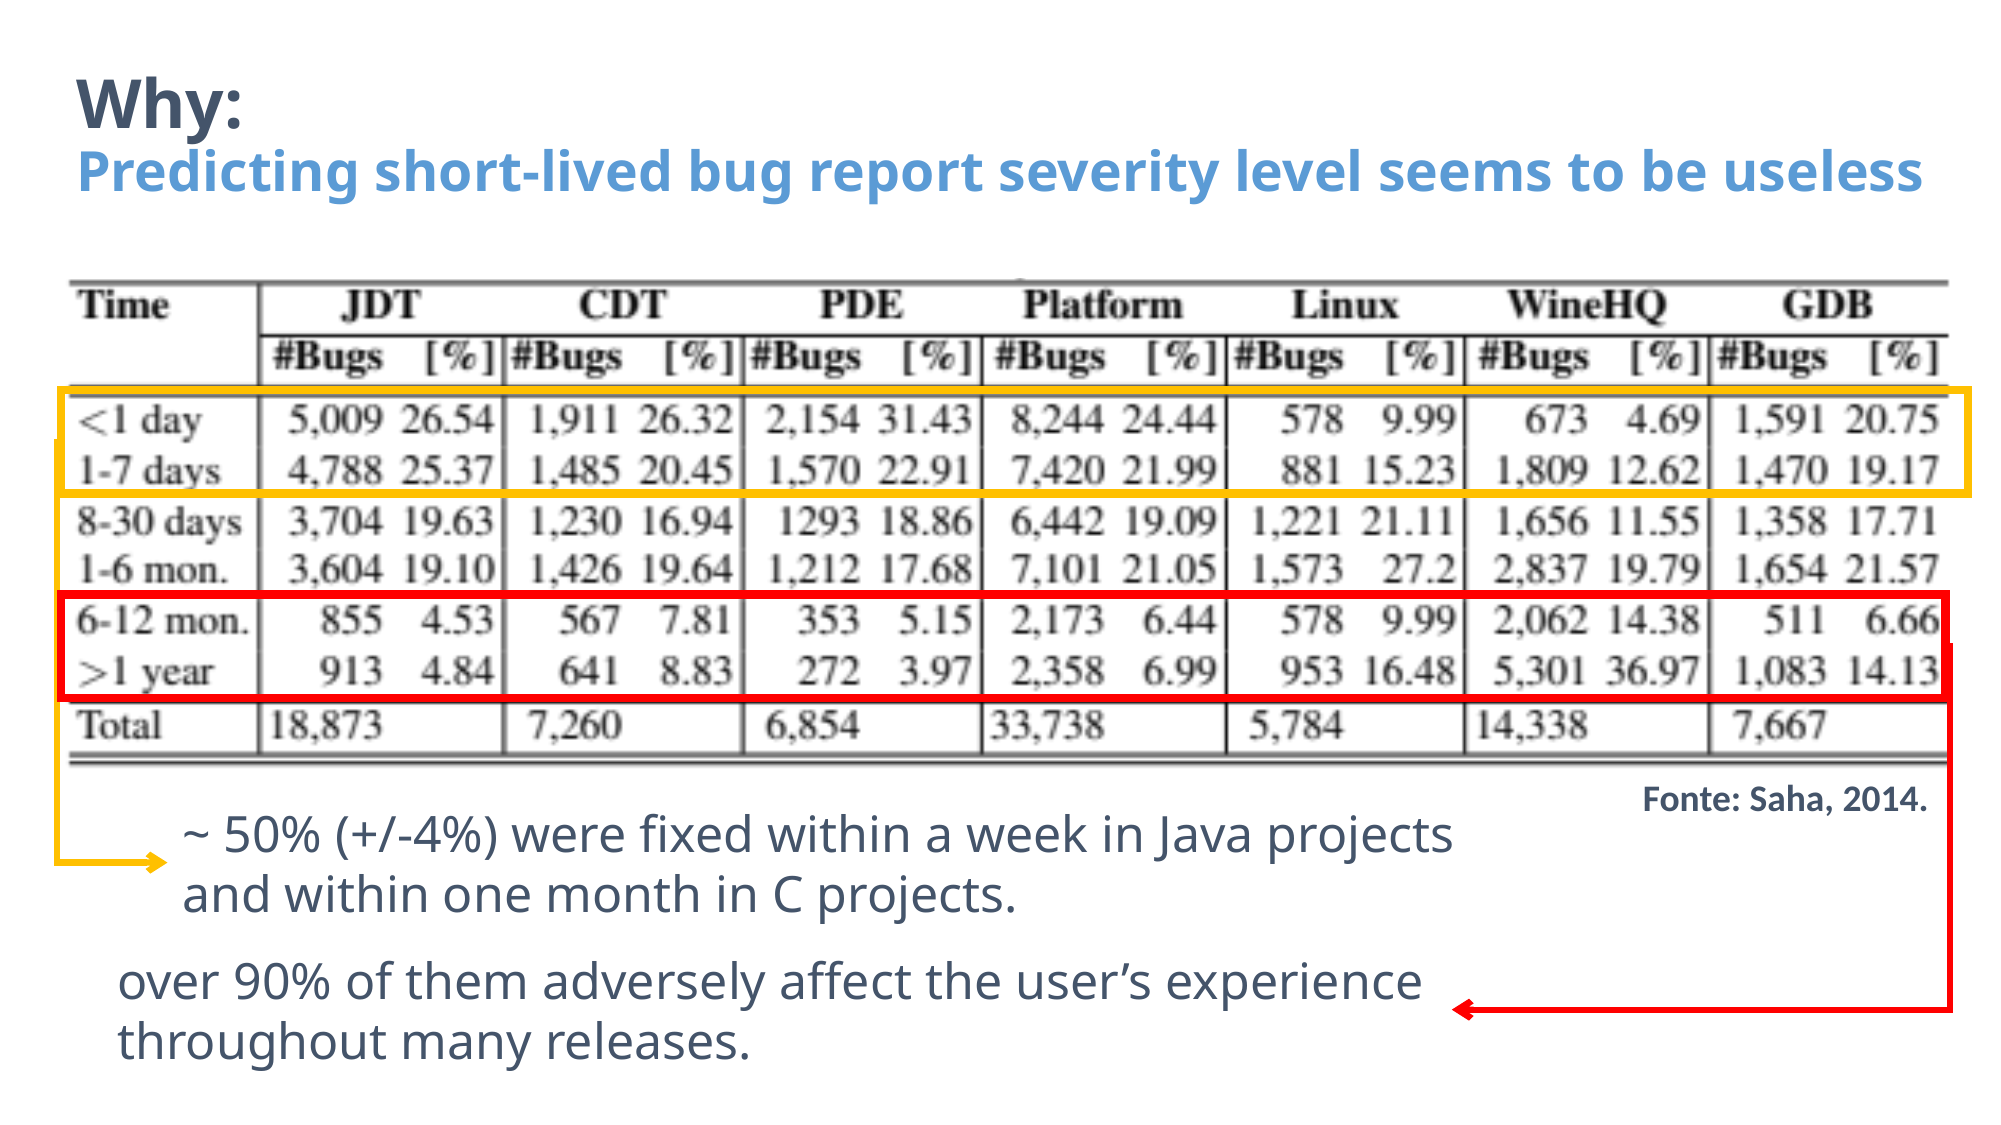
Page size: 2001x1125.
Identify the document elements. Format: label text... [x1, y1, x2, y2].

text_box ~ 50% (+/-4%) were fixed within a week in Java projects and within one month in C projects. [167, 795, 1432, 930]
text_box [1432, 646, 1946, 1011]
title Why: Predicting short-lived bug report severity level seems to be useless [61, 59, 1946, 214]
picture [61, 278, 1969, 772]
text_box over 90% of them adversely affect the user’s experience throughout many releases. [102, 942, 1452, 1077]
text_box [61, 441, 168, 864]
